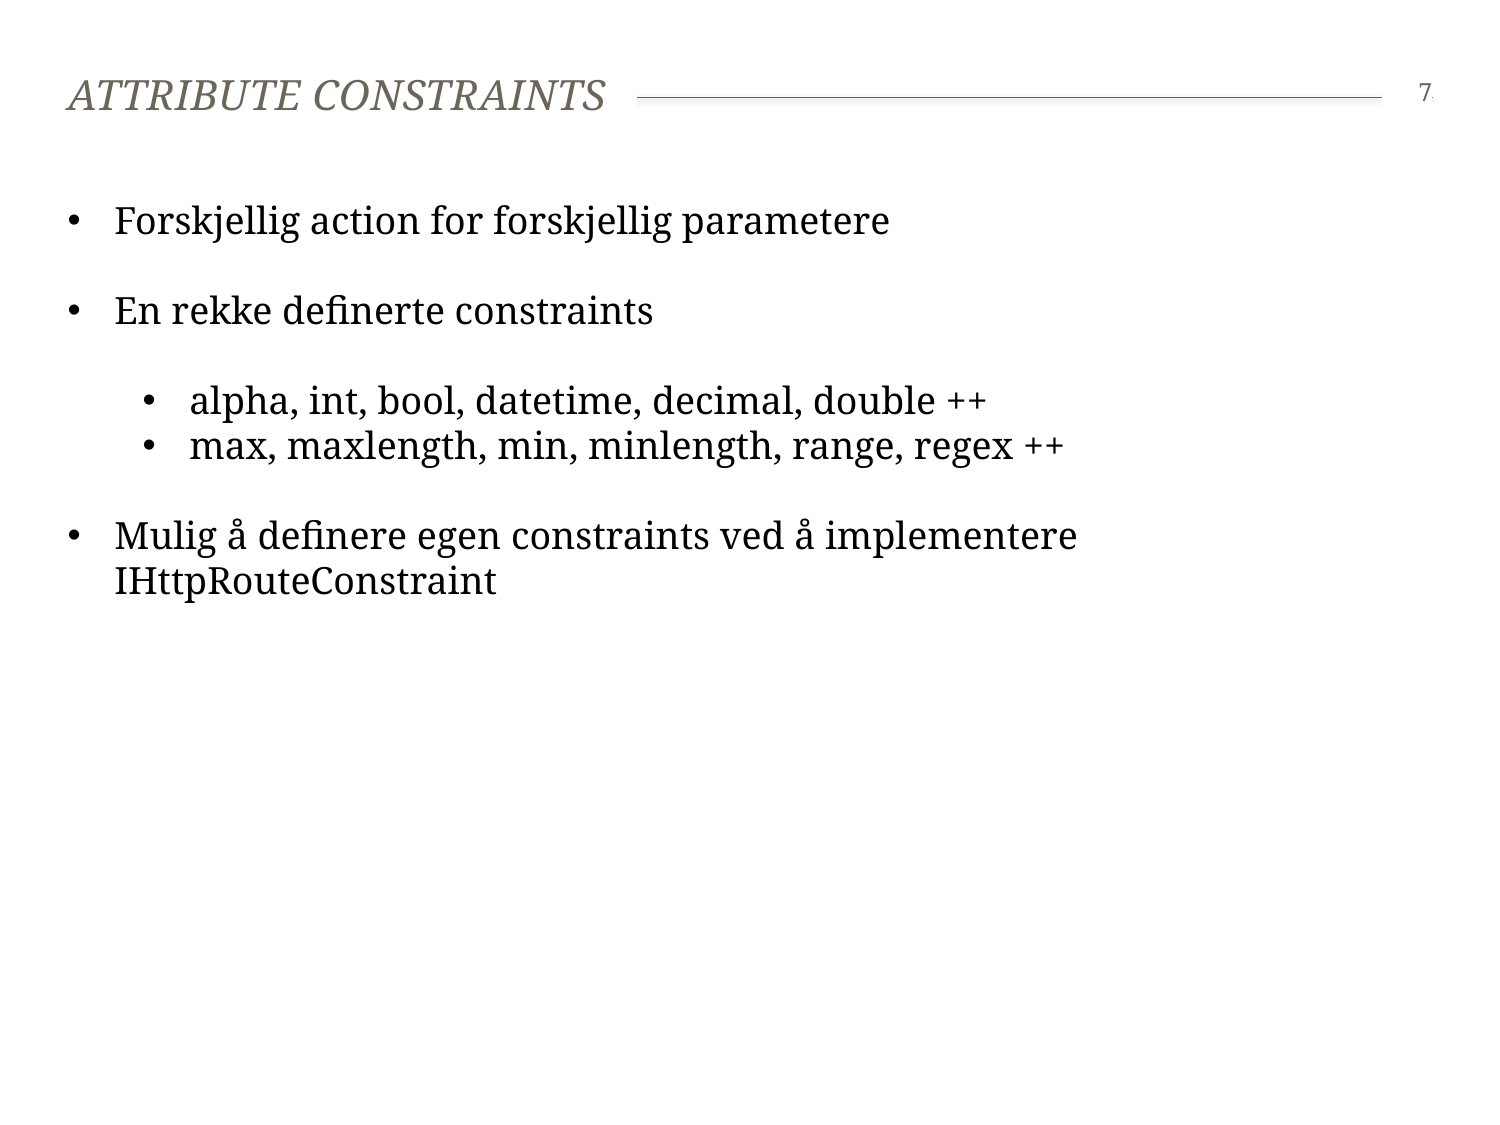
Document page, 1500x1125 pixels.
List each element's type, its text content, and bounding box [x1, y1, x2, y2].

text_box Forskjellig action for forskjellig parametere En rekke definerte constraints alpha, int, bool, datetime, decimal, double ++ max, maxlength, min, minlength, range, regex ++ Mulig å definere egen constraints ved å implementere IHttpRouteConstraint [52, 189, 1433, 655]
title Attribute constraints [52, 68, 637, 120]
slide_number 7 [1381, 70, 1433, 117]
